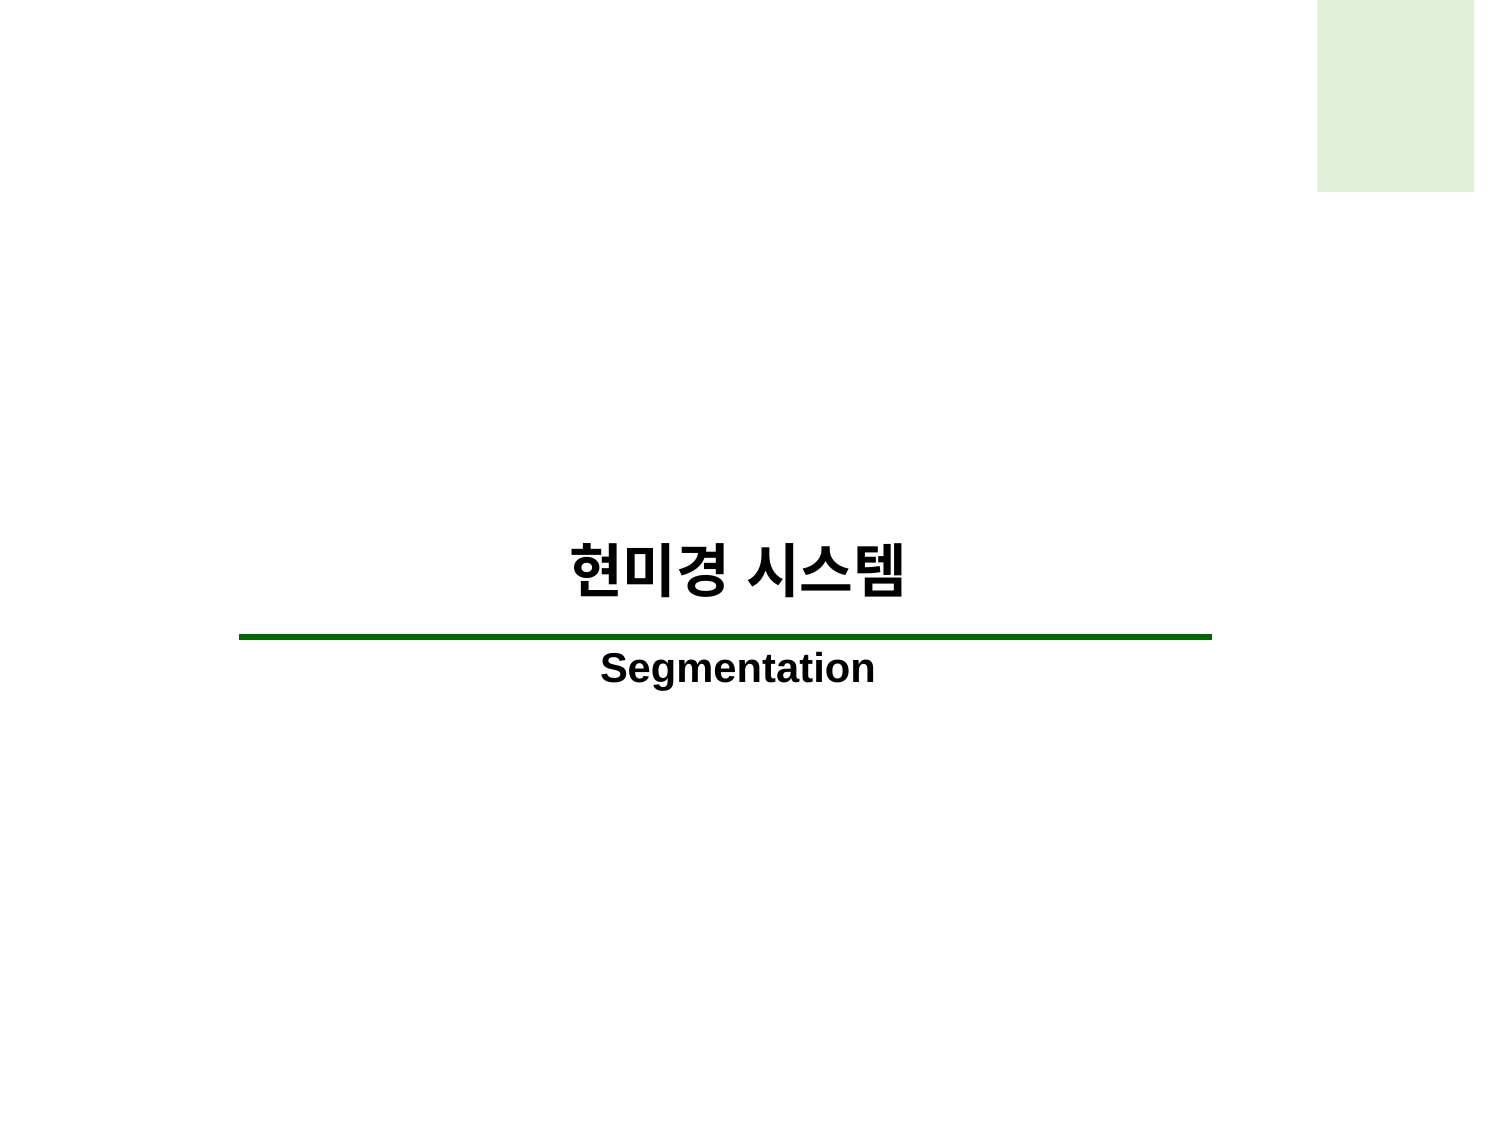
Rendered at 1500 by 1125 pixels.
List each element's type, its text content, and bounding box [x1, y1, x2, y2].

text_box Segmentation [134, 633, 1342, 699]
text_box 현미경 시스템 [134, 526, 1342, 612]
text_box [1316, 0, 1475, 193]
